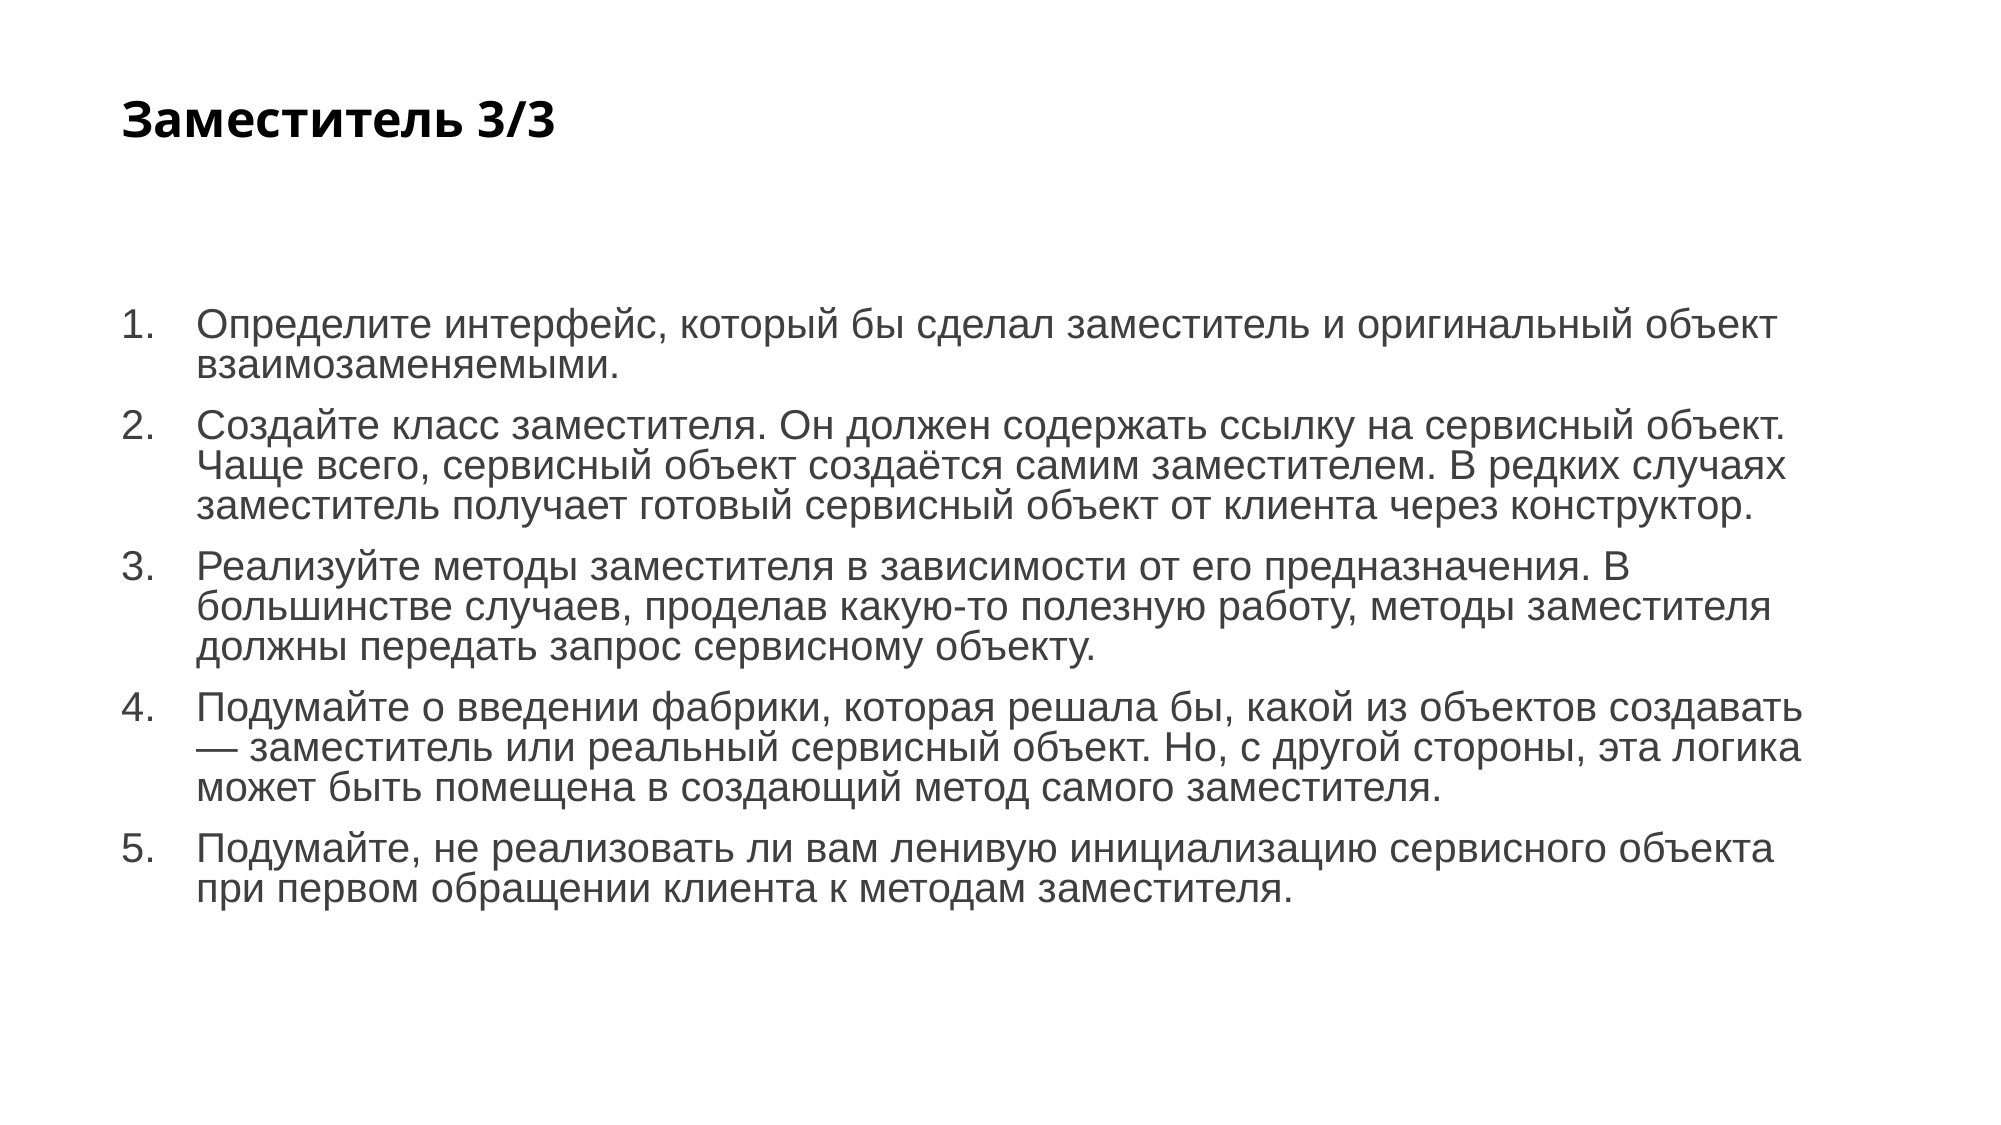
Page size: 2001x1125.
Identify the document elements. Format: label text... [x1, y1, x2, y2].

title Заместитель 3/3 [106, 42, 1832, 260]
list Определите интерфейс, который бы сделал заместитель и оригинальный объект взаимозаменяемыми. Создайте класс заместителя. Он должен содержать ссылку на сервисный объект. Чаще всего, сервисный объект создаётся самим заместителем. В редких случаях заместитель получает готовый сервисный объект от клиента через конструктор. Реализуйте методы заместителя в зависимости от его предназначения. В большинстве случаев, проделав какую-то полезную работу, методы заместителя должны передать запрос сервисному объекту. Подумайте о введении фабрики, которая решала бы, какой из объектов создавать — заместитель или реальный сервисный объект. Но, с другой стороны, эта логика может быть помещена в создающий метод самого заместителя. Подумайте, не реализовать ли вам ленивую инициализацию сервисного объекта при первом обращении клиента к методам заместителя. [106, 299, 1832, 1014]
